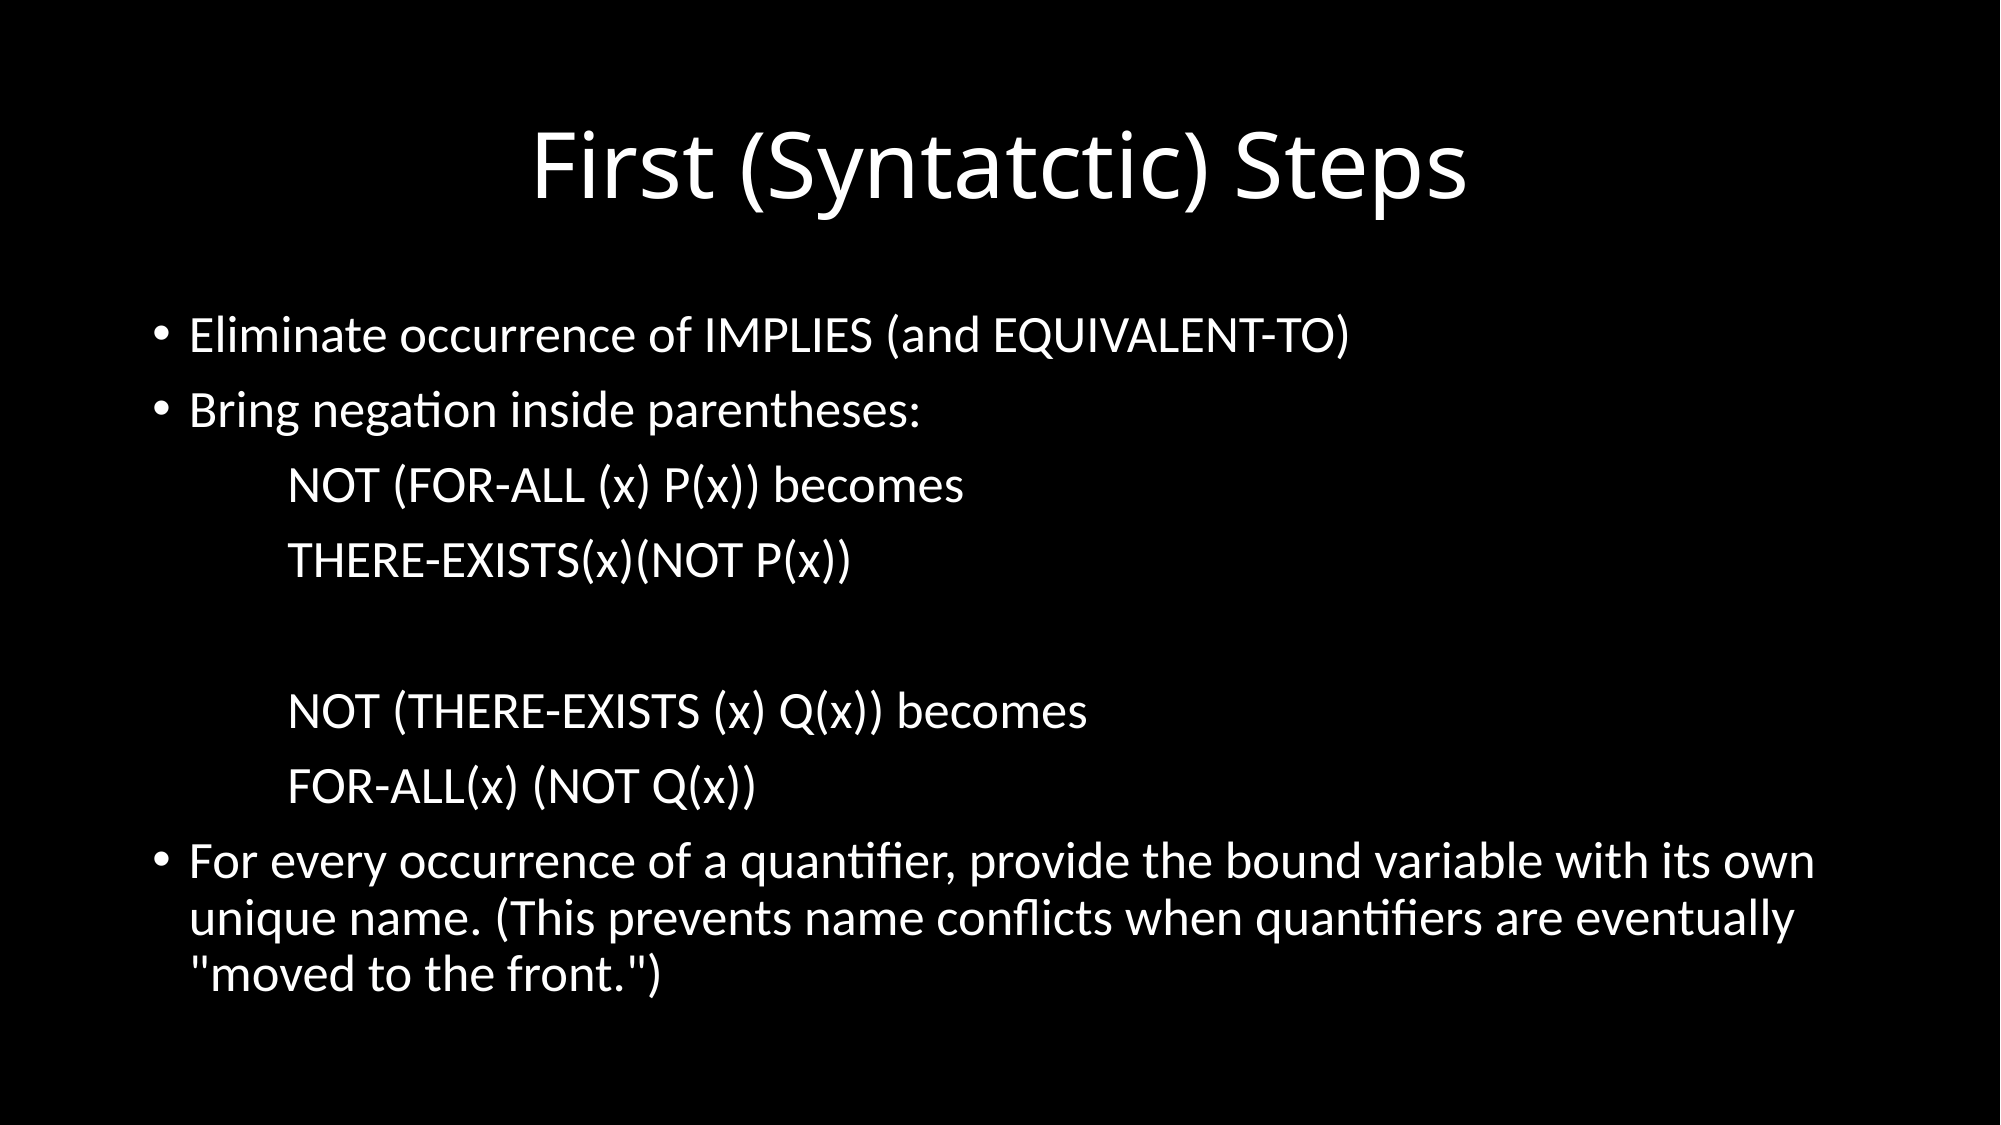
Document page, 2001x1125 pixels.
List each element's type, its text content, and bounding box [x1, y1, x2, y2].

title First (Syntatctic) Steps [137, 59, 1863, 278]
list Eliminate occurrence of IMPLIES (and EQUIVALENT-TO) Bring negation inside parentheses: NOT (FOR-ALL (x) P(x)) becomes THERE-EXISTS(x)(NOT P(x)) NOT (THERE-EXISTS (x) Q(x)) becomes FOR-ALL(x) (NOT Q(x)) For every occurrence of a quantifier, provide the bound variable with its own unique name. (This prevents name conflicts when quantifiers are eventually "moved to the front.") [137, 299, 1863, 1014]
